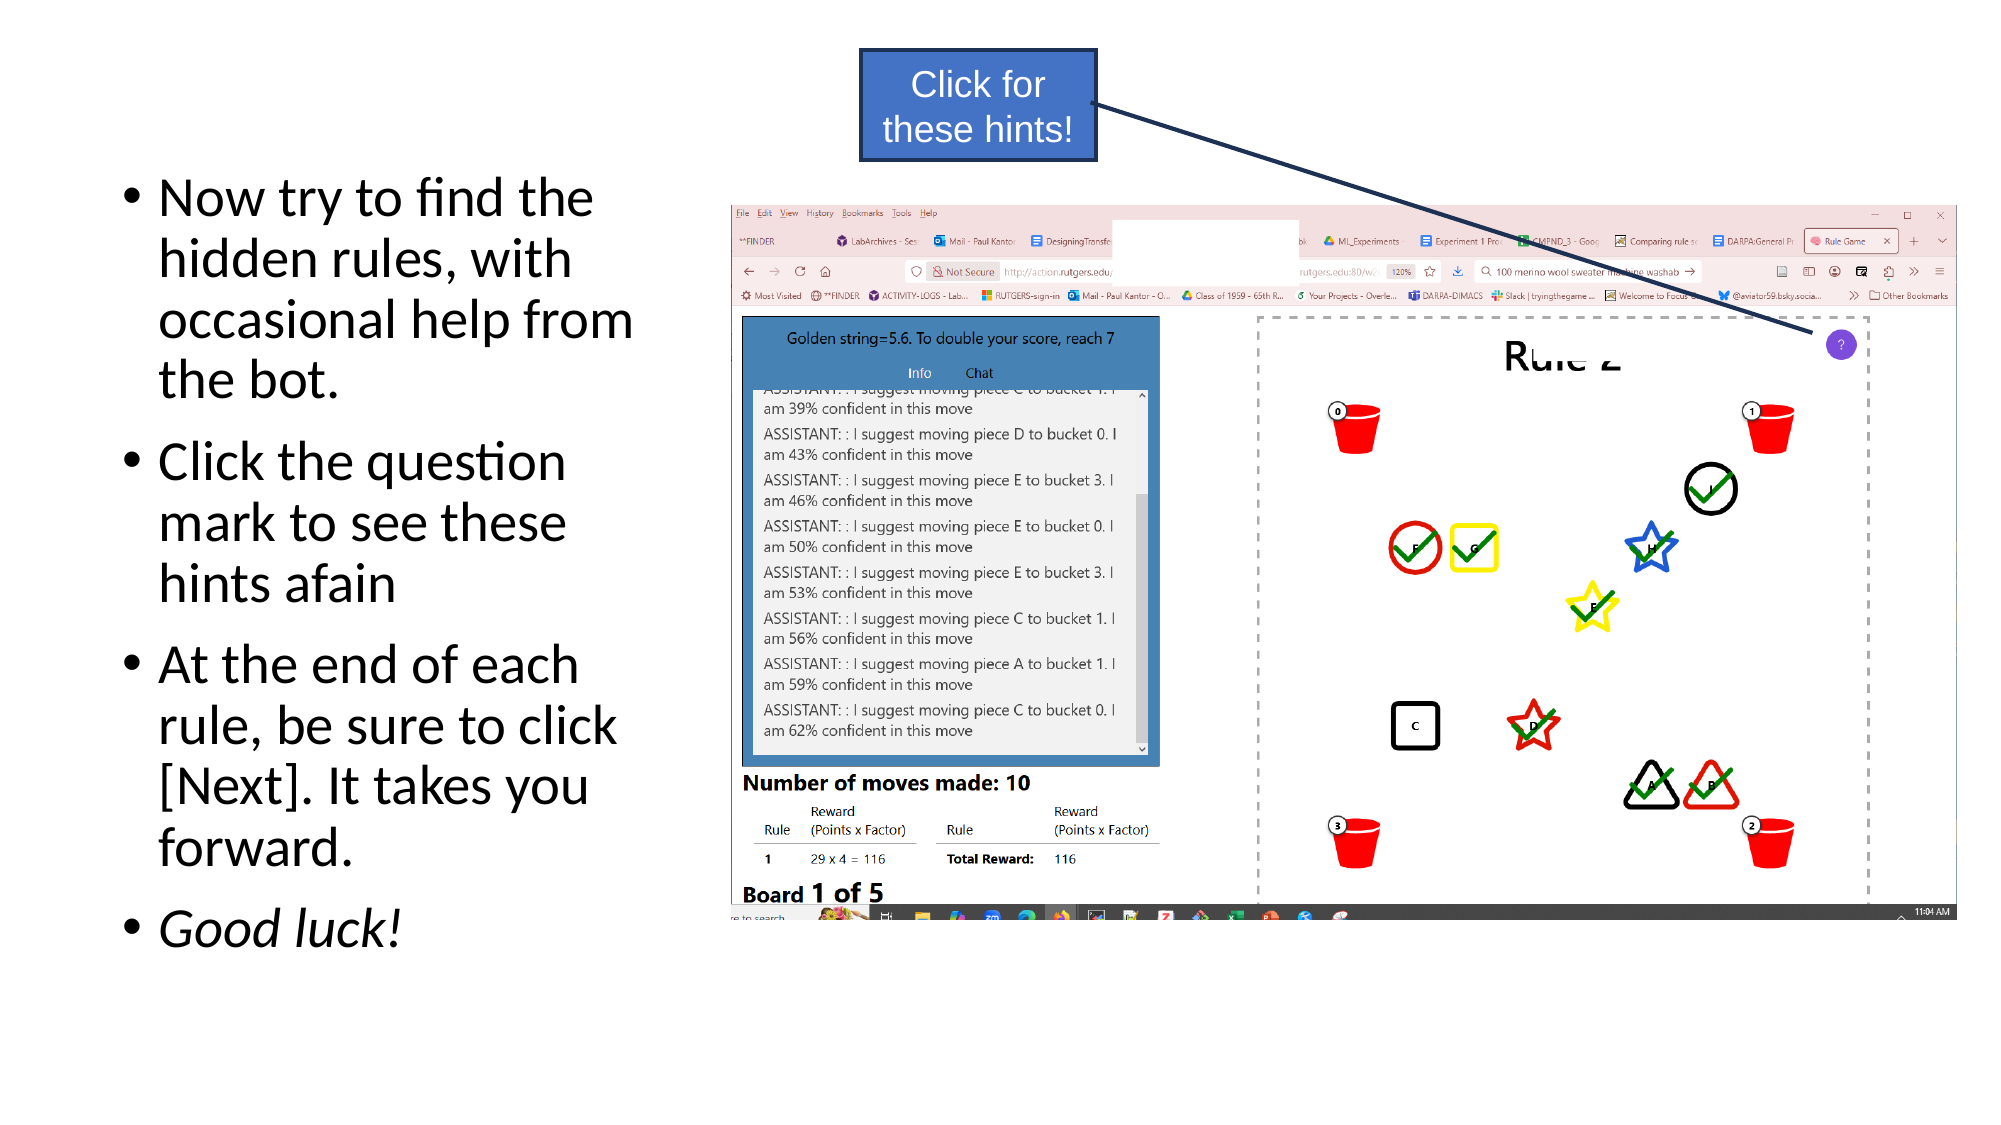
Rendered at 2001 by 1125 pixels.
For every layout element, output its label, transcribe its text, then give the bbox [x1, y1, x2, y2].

text_box Now try to find the hidden rules, with occasional help from the bot. Click the question mark to see these hints afain At the end of each rule, be sure to click [Next]. It takes you forward. Good luck! [107, 159, 671, 967]
text_box Click for these hints! [859, 48, 1413, 203]
picture [731, 205, 1957, 920]
